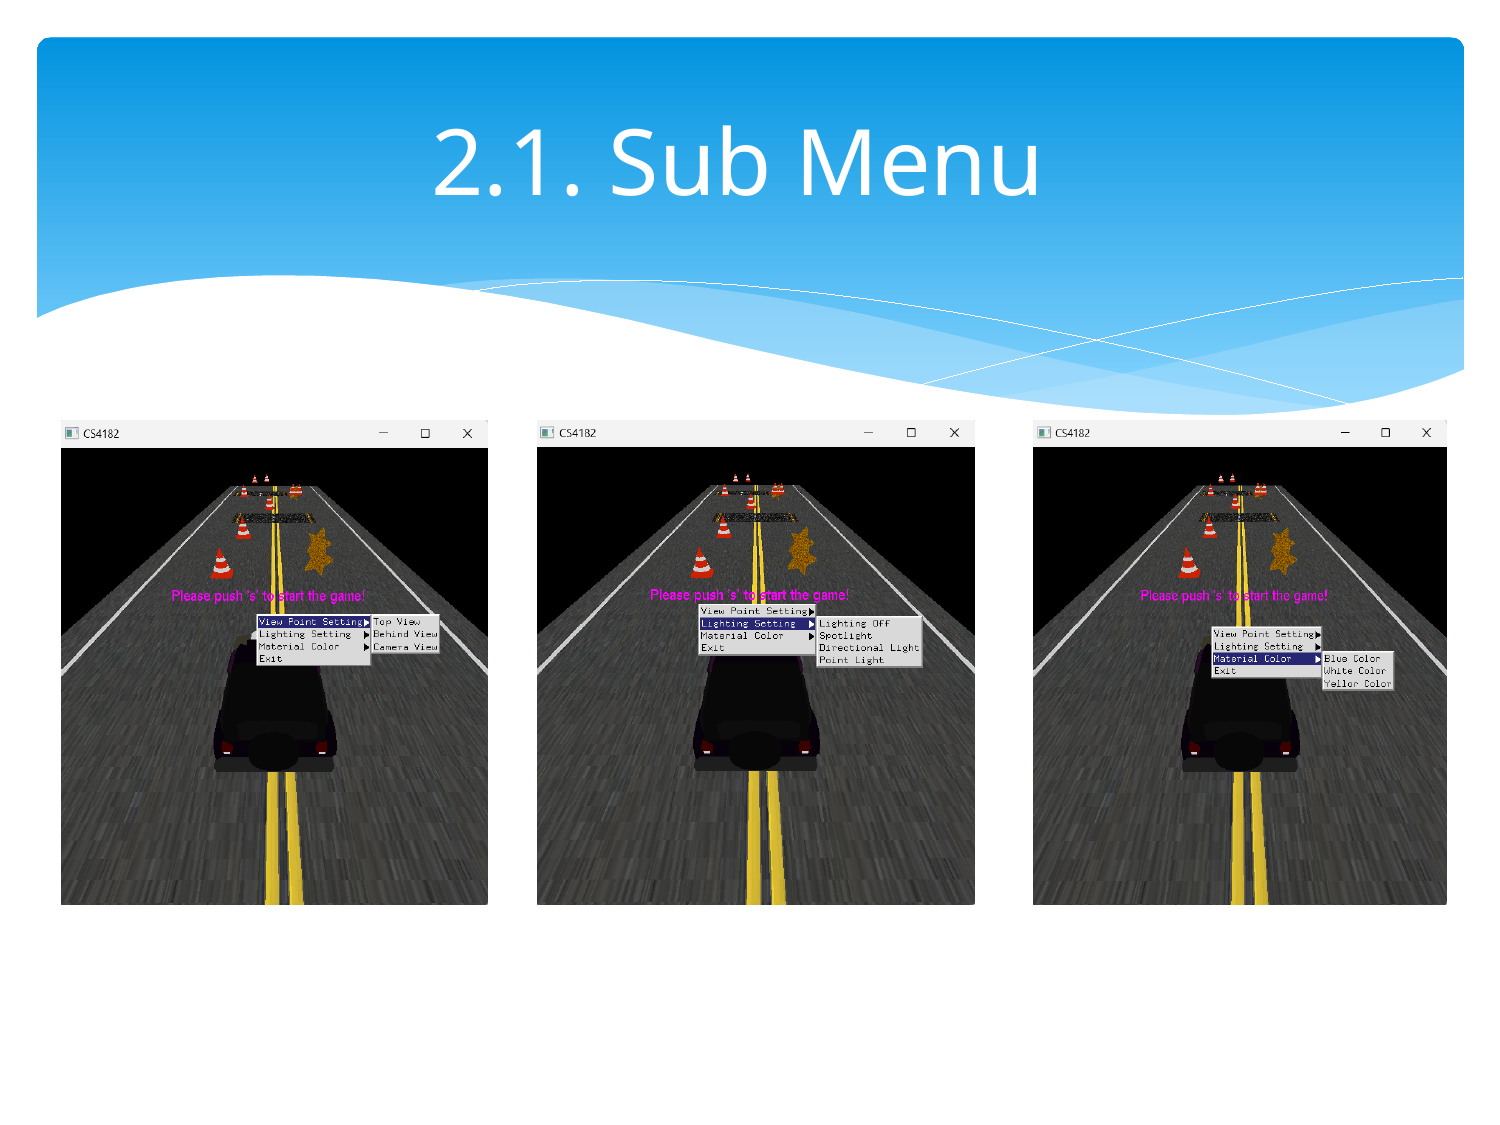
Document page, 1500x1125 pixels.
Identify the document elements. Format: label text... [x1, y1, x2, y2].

picture [61, 420, 488, 906]
picture [537, 420, 975, 906]
title 2.1. Sub Menu [75, 55, 1425, 261]
picture [1033, 420, 1448, 906]
